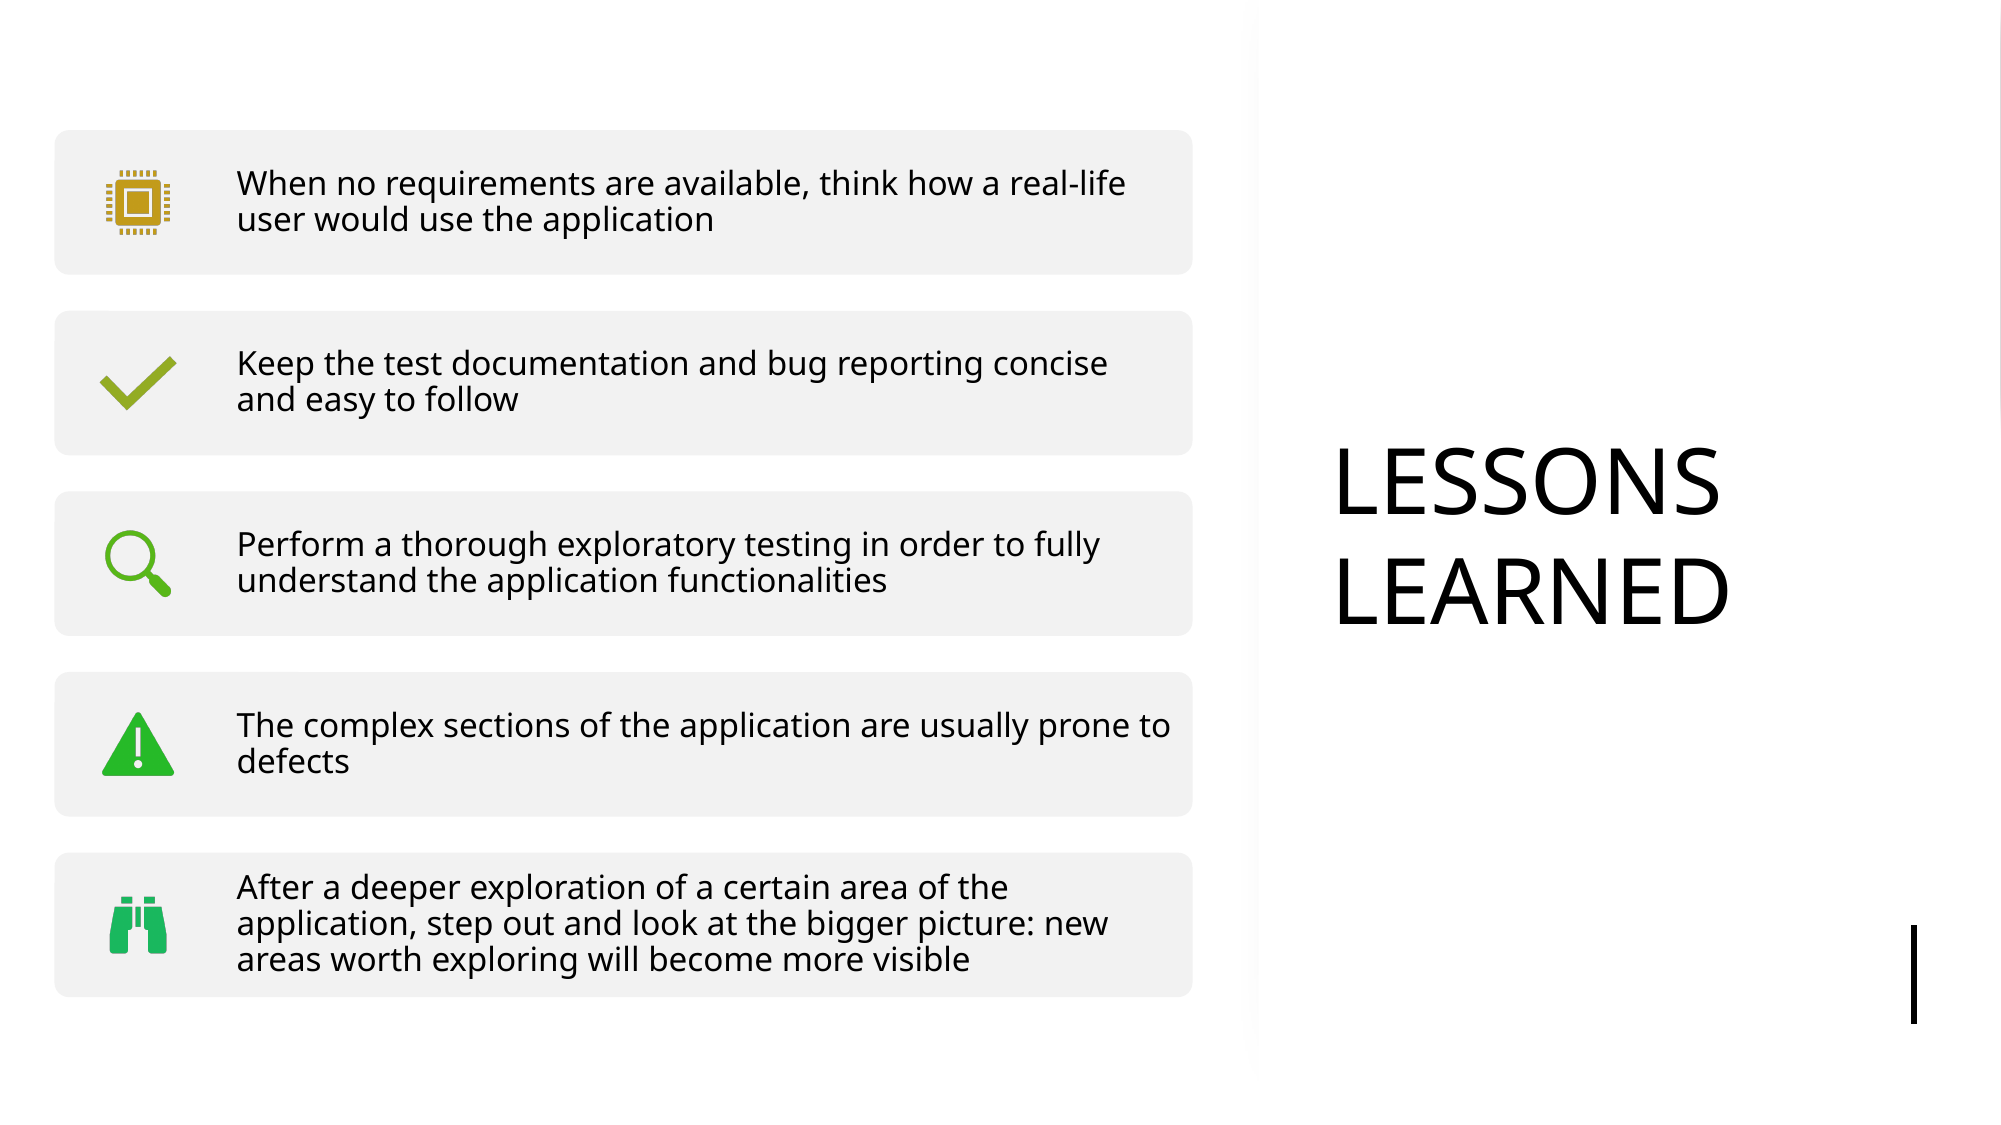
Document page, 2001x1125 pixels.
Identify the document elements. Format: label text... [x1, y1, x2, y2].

text_box [0, 0, 1258, 1125]
text_box [1258, 0, 2000, 1125]
title LESSONS LEARNED [1316, 140, 1829, 926]
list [54, 129, 1193, 998]
